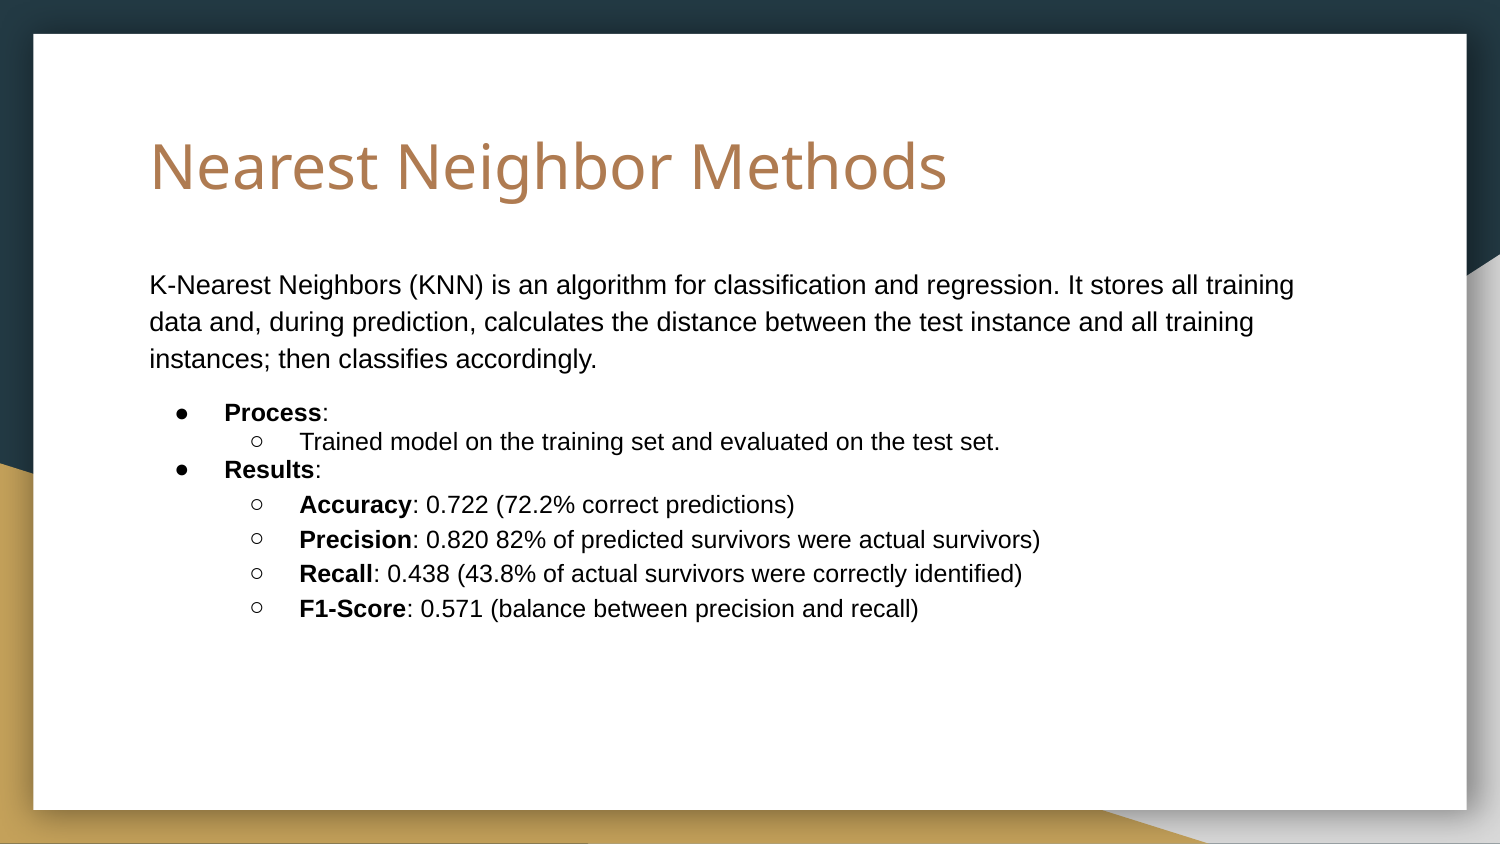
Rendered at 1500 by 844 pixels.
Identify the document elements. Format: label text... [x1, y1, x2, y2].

list K-Nearest Neighbors (KNN) is an algorithm for classification and regression. It stores all training data and, during prediction, calculates the distance between the test instance and all training instances; then classifies accordingly. Process: Trained model on the training set and evaluated on the test set. Results: Accuracy: 0.722 (72.2% correct predictions) Precision: 0.820 82% of predicted survivors were actual survivors) Recall: 0.438 (43.8% of actual survivors were correctly identified) F1-Score: 0.571 (balance between precision and recall) [134, 247, 1366, 733]
title Nearest Neighbor Methods [134, 112, 1366, 247]
